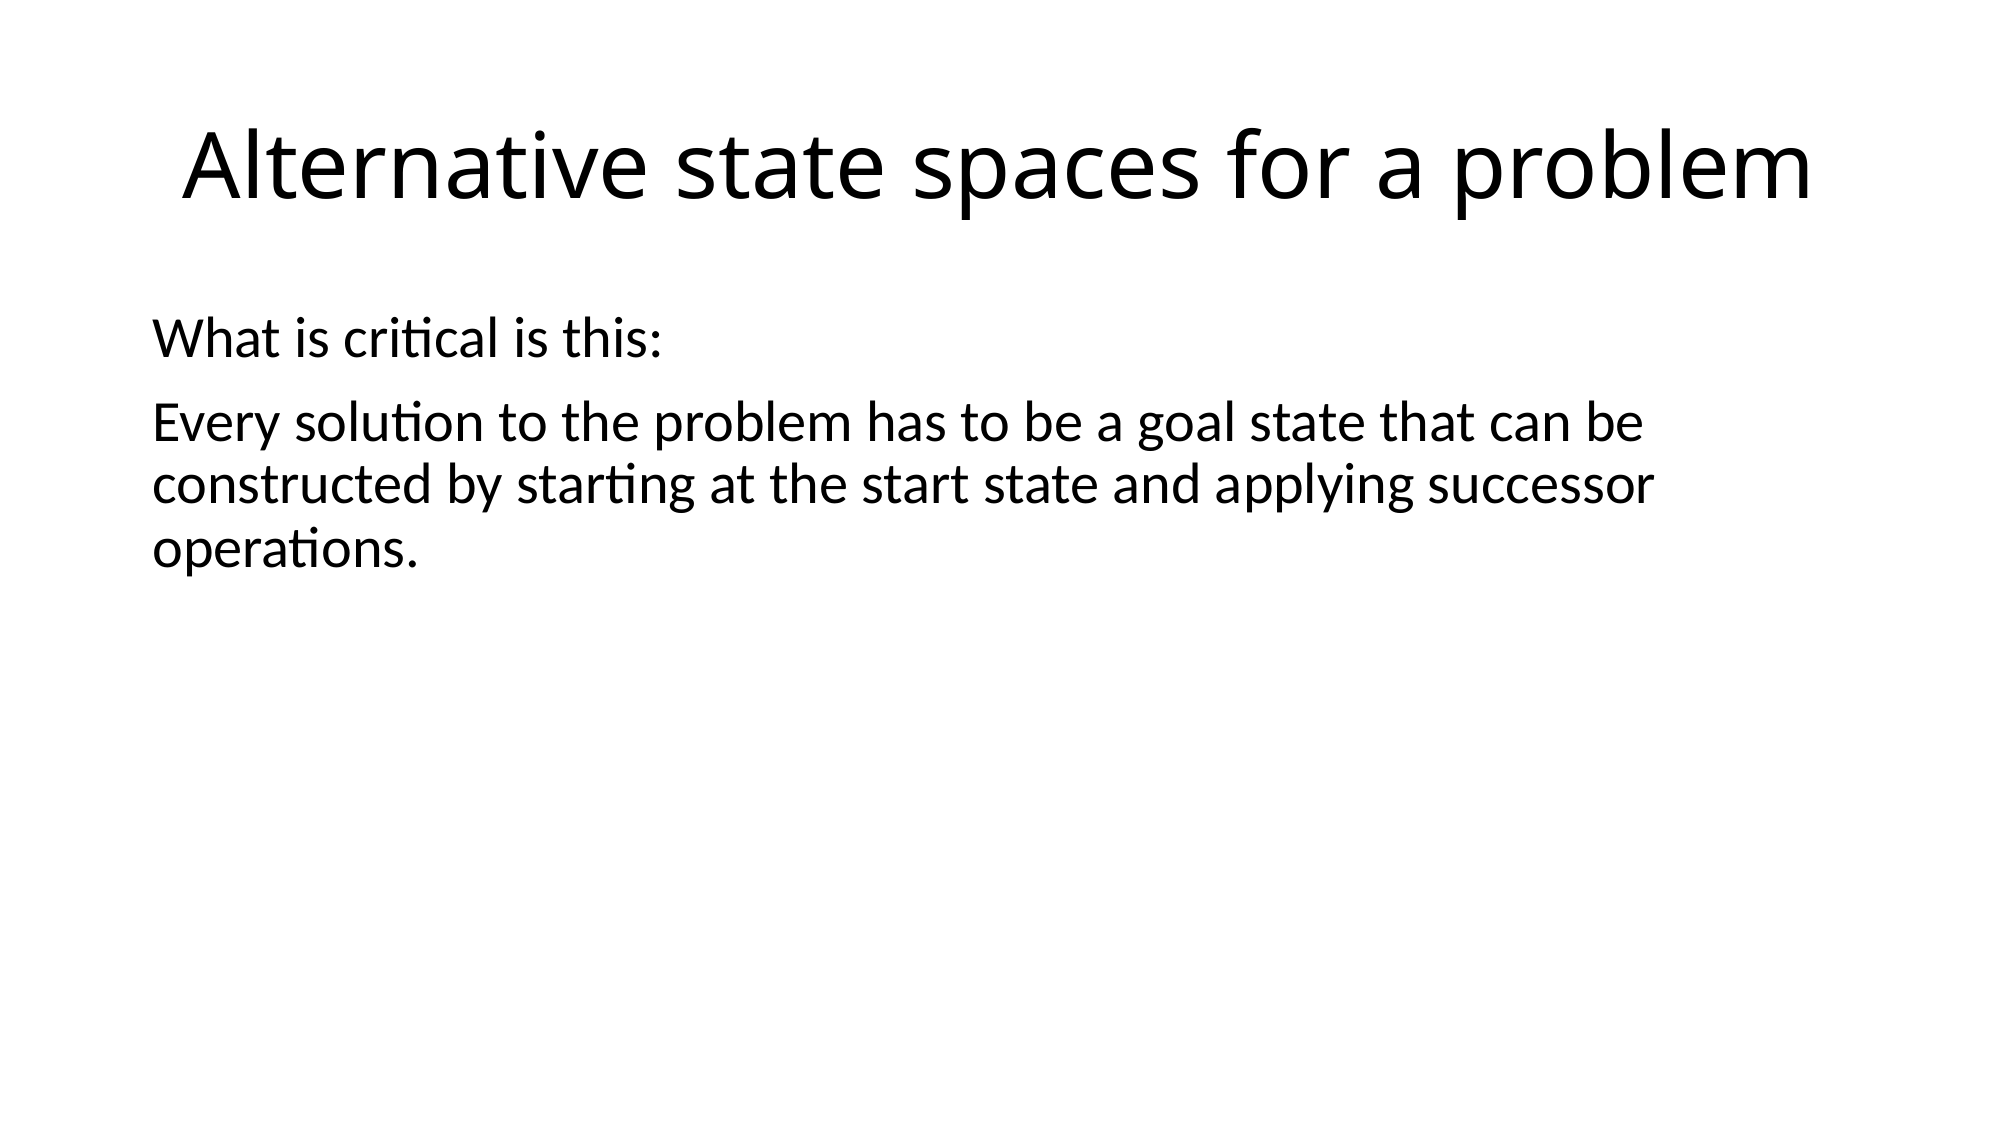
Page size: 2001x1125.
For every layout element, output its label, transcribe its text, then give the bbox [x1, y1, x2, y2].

title Alternative state spaces for a problem [137, 59, 1863, 278]
list What is critical is this: Every solution to the problem has to be a goal state that can be constructed by starting at the start state and applying successor operations. [137, 299, 1863, 1014]
